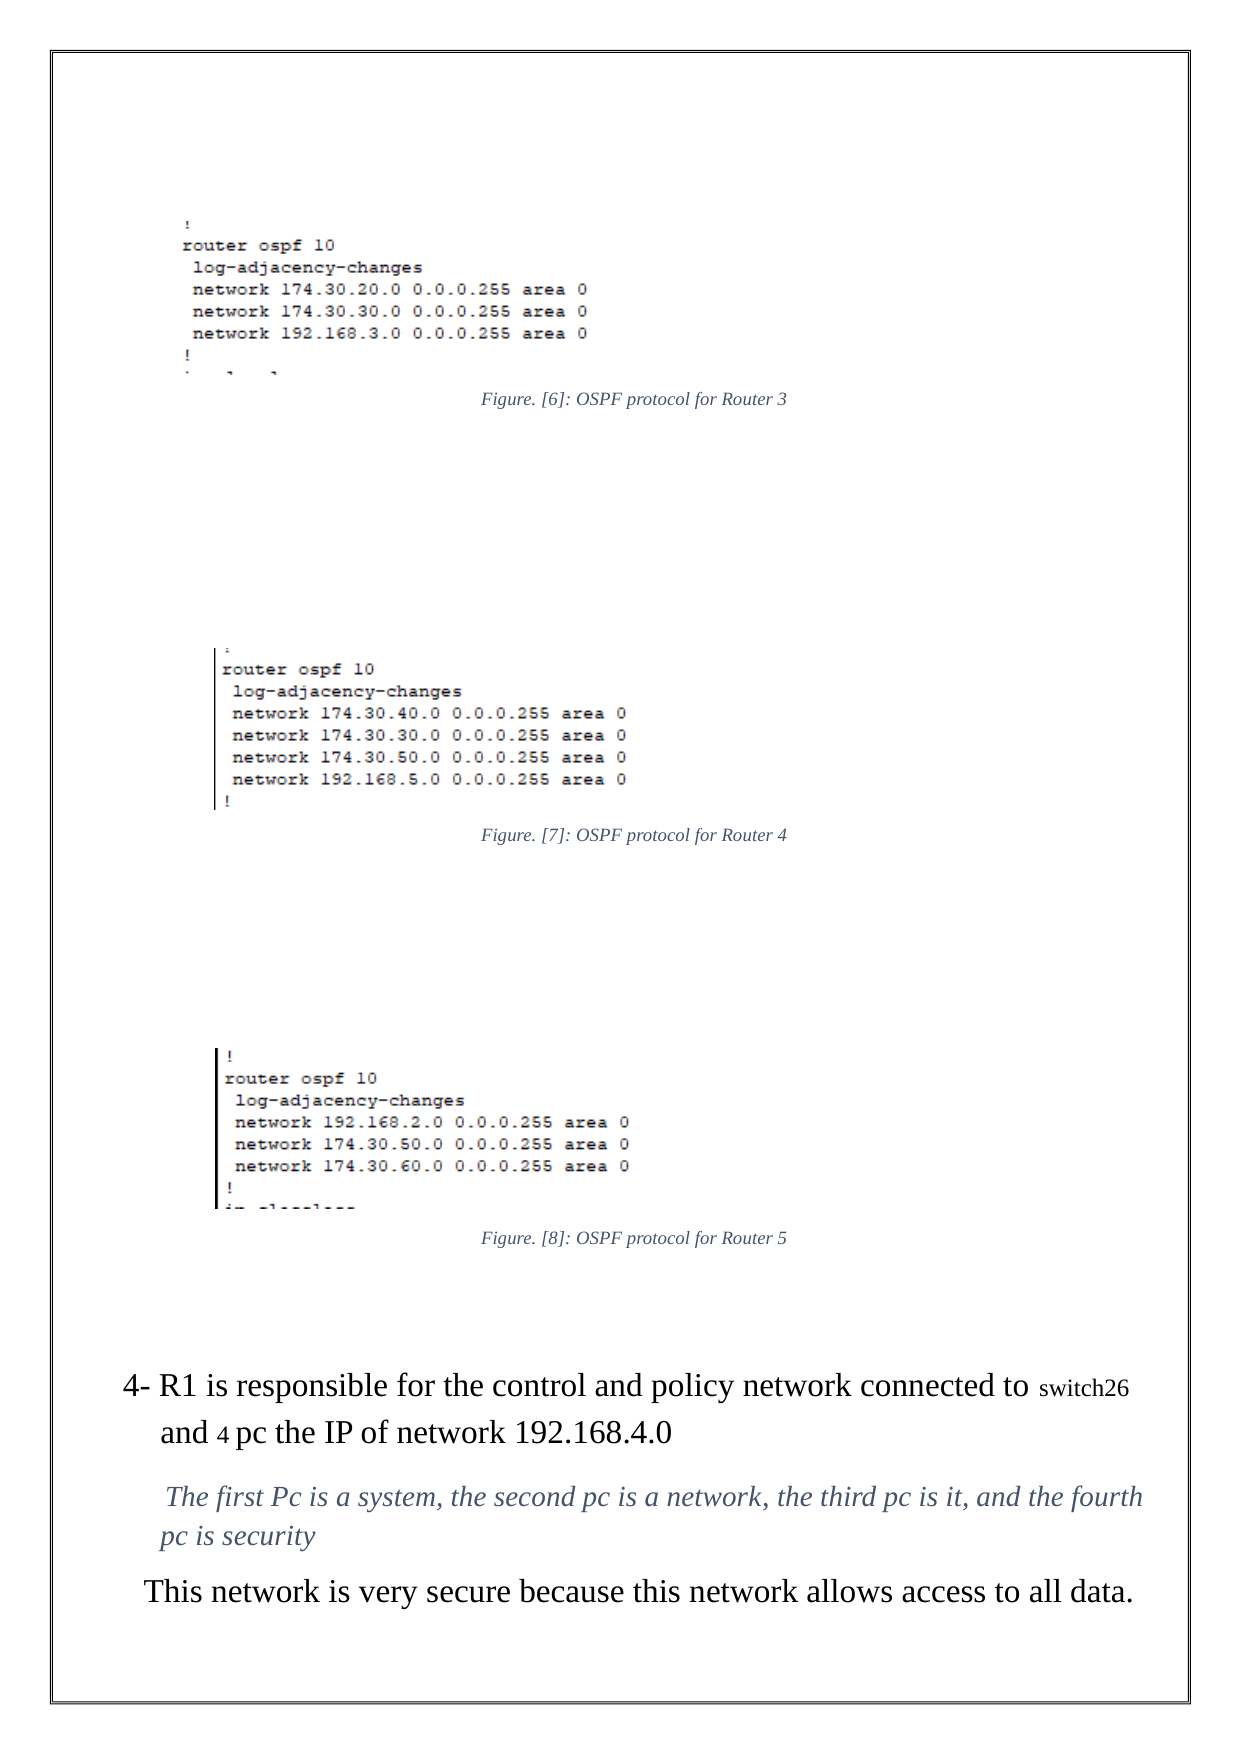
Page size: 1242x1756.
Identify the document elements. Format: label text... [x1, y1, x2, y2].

text_box Figure. [6]: OSPF protocol for Router 3 [478, 384, 790, 410]
picture [215, 1047, 630, 1210]
text_box [49, 49, 1191, 1705]
text_box Figure. [8]: OSPF protocol for Router 5 [478, 1223, 790, 1249]
picture [182, 221, 588, 375]
text_box 4- R1 is responsible for the control and policy network connected to switch26 and 4 pc the IP of network 192.168.4.0 The first Pc is a system, the second pc is a network, the third pc is it, and the fourth pc is security This network is very secure because this network allows access to all data. [120, 1354, 1175, 1609]
picture [213, 648, 627, 811]
text_box Figure. [7]: OSPF protocol for Router 4 [478, 820, 790, 845]
